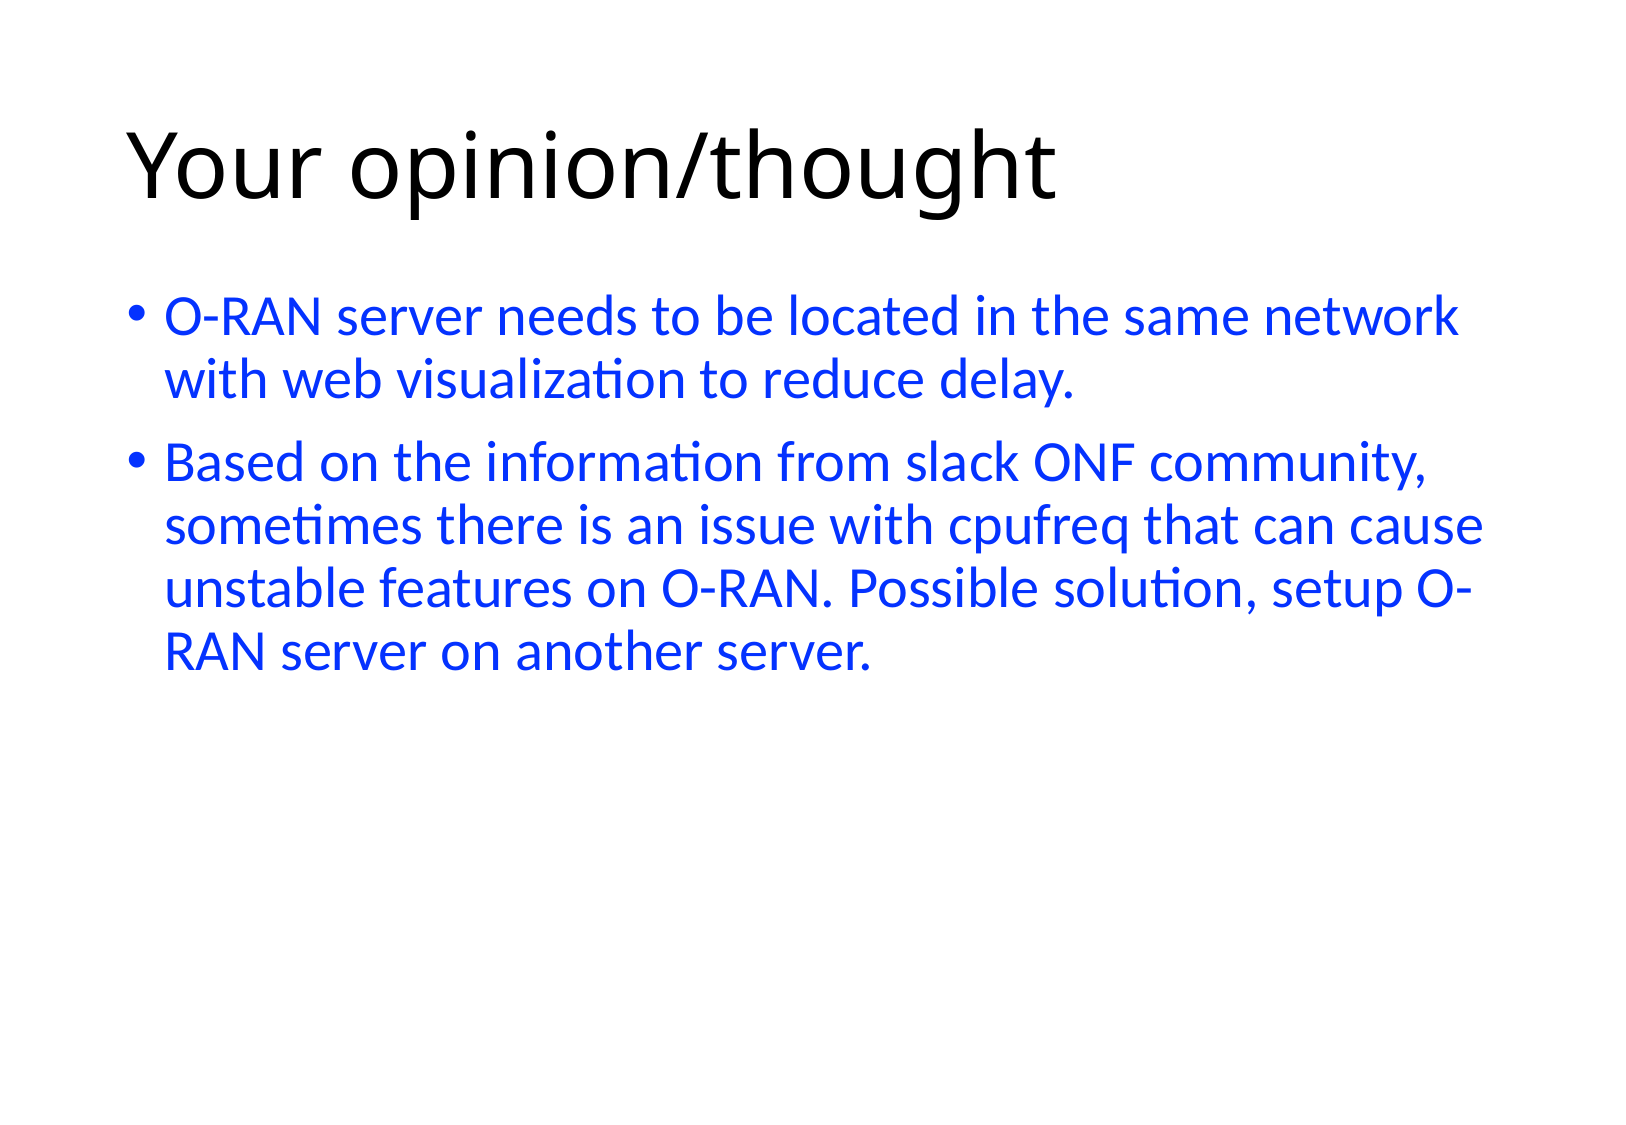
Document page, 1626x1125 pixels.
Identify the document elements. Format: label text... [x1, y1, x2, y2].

title Your opinion/thought [111, 59, 1514, 277]
list O-RAN server needs to be located in the same network with web visualization to reduce delay. Based on the information from slack ONF community, sometimes there is an issue with cpufreq that can cause unstable features on O-RAN. Possible solution, setup O-RAN server on another server. [111, 277, 1514, 1014]
